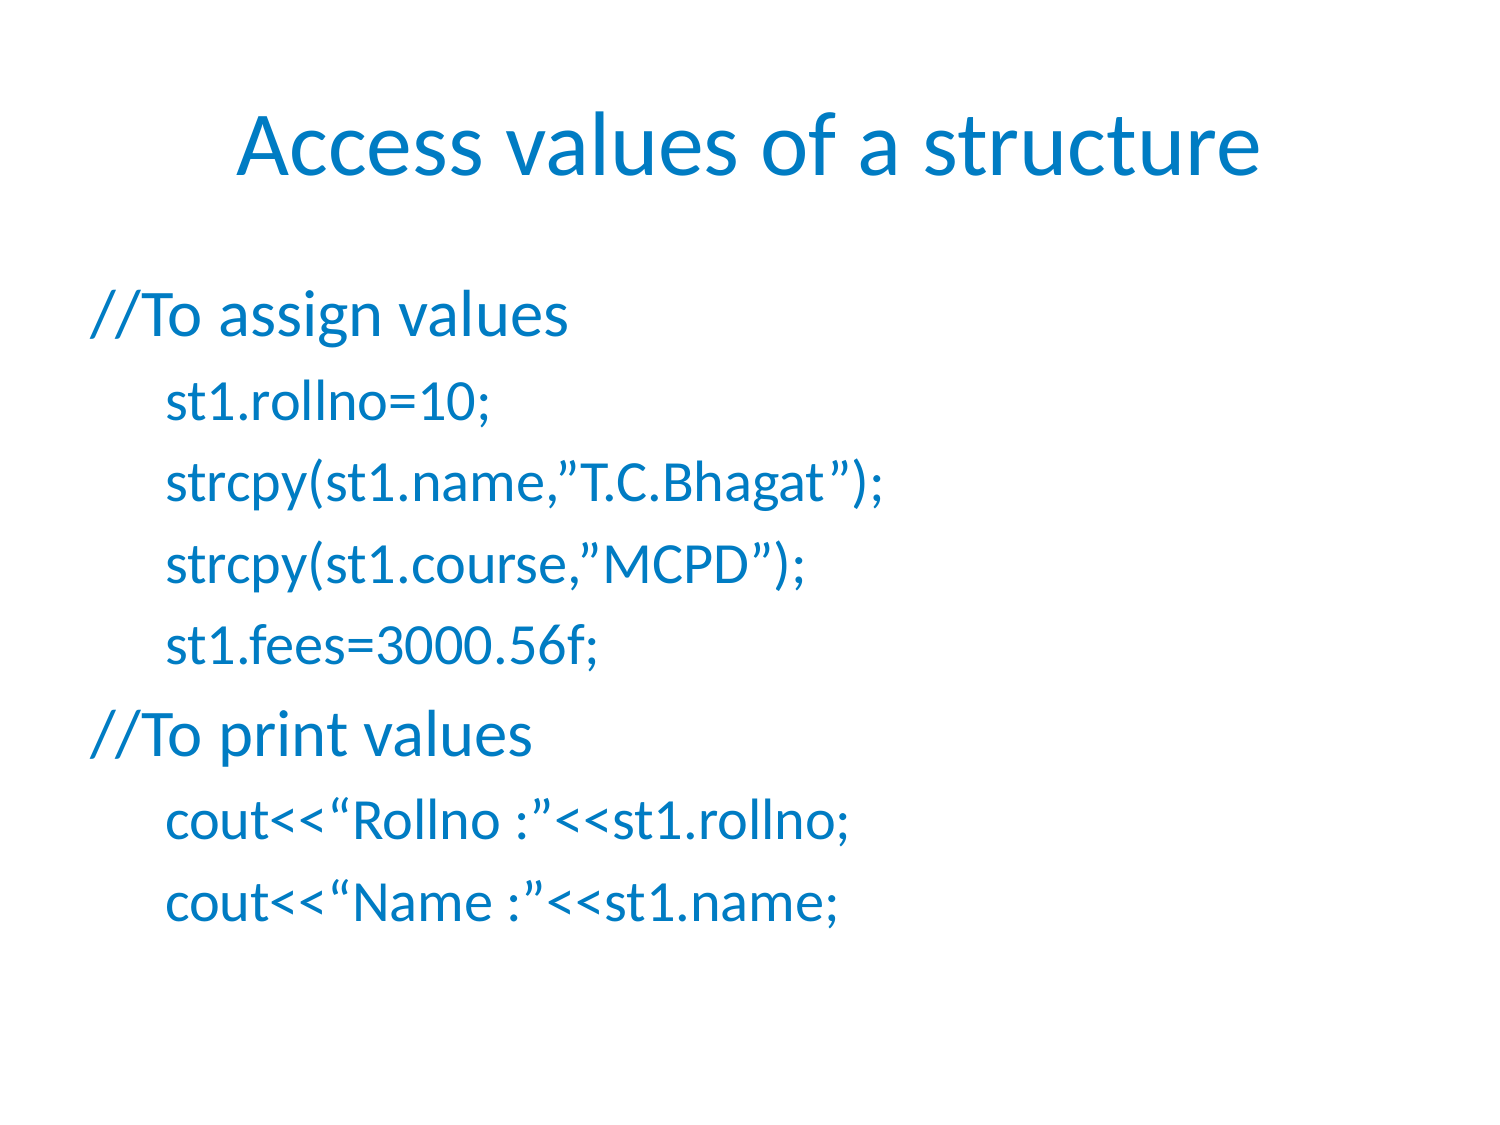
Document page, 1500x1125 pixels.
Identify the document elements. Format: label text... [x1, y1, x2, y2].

title Access values of a structure [75, 45, 1425, 233]
list //To assign values st1.rollno=10; strcpy(st1.name,”T.C.Bhagat”); strcpy(st1.course,”MCPD”); st1.fees=3000.56f; //To print values cout<<“Rollno :”<<st1.rollno; cout<<“Name :”<<st1.name; [75, 262, 1425, 1005]
